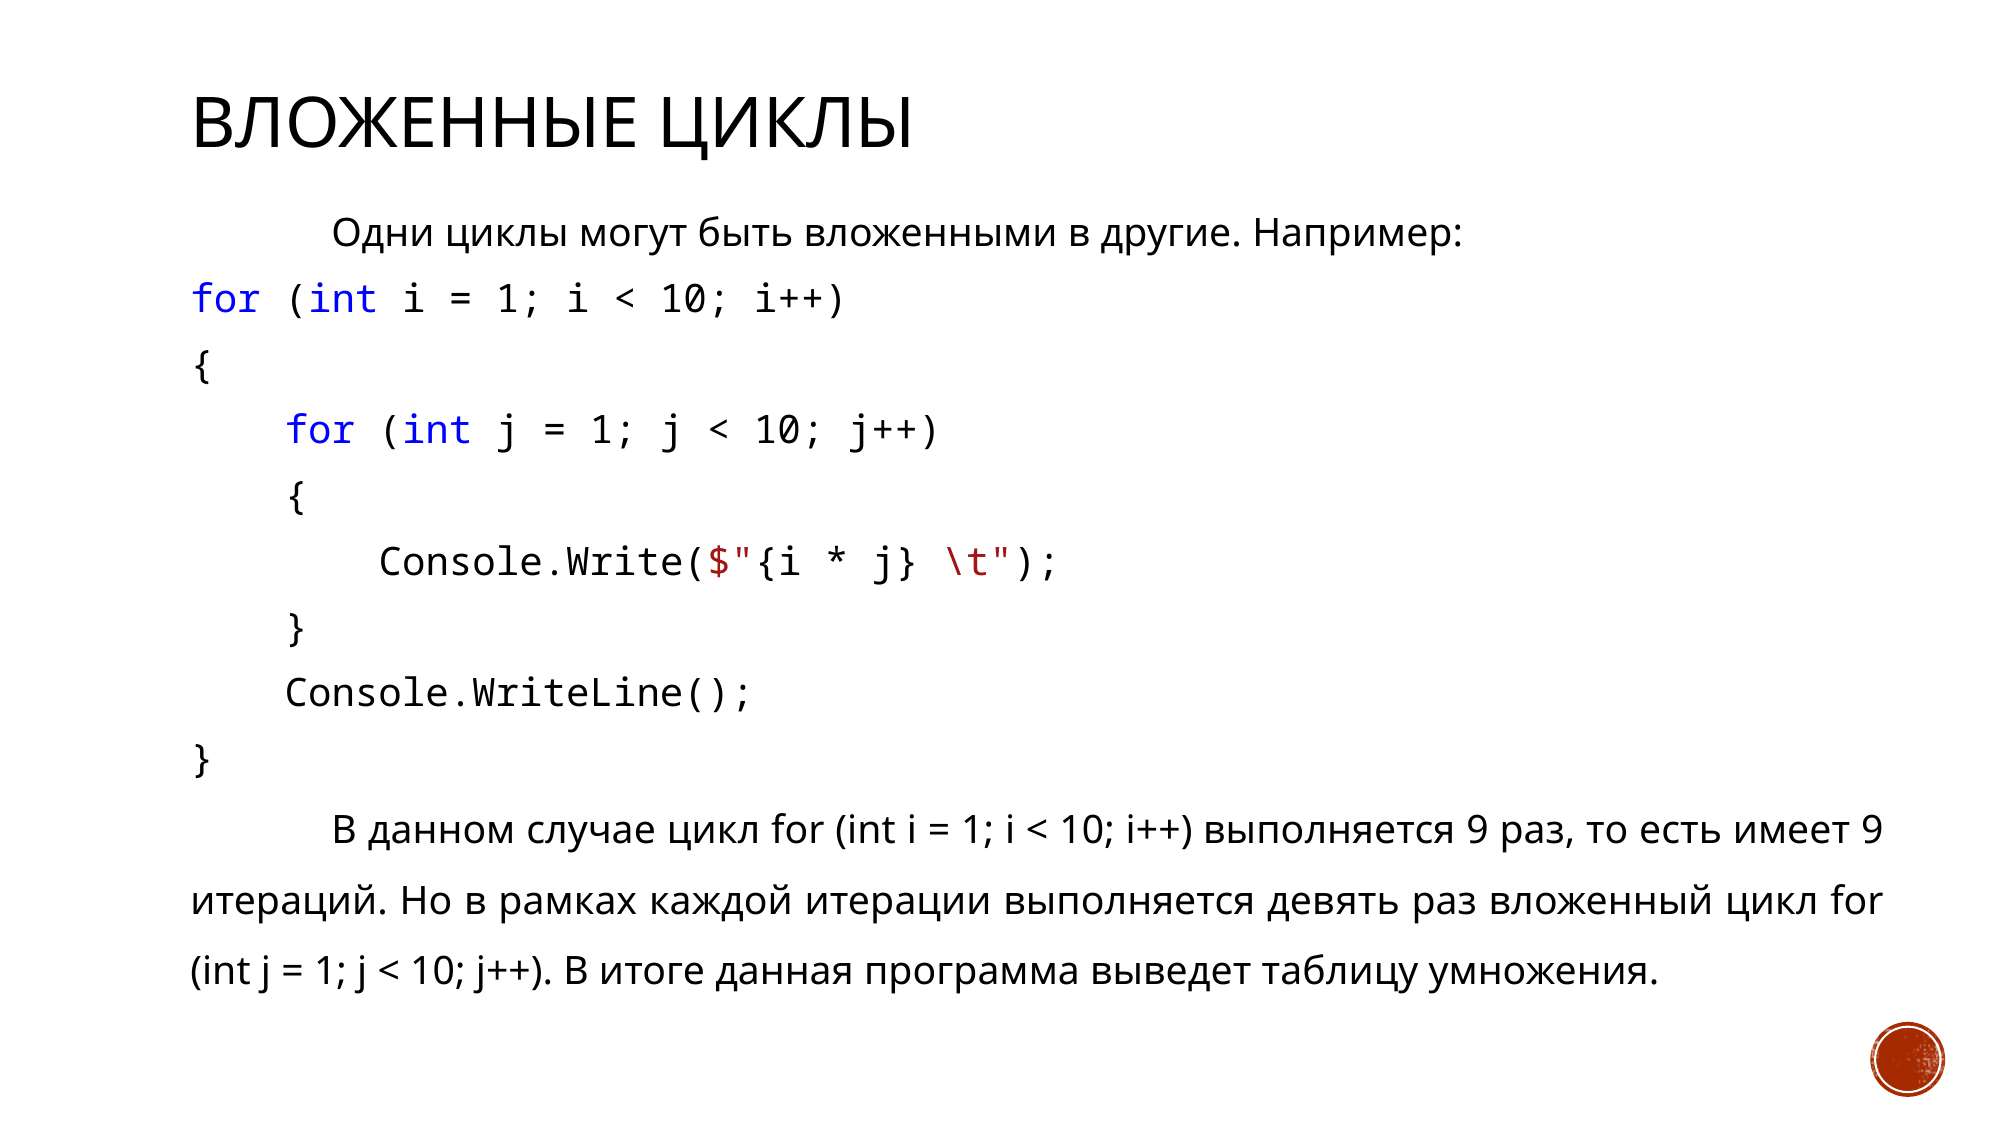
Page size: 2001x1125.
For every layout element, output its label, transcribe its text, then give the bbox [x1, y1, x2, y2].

title Вложенные циклы [175, 79, 1826, 170]
list Одни циклы могут быть вложенными в другие. Например: for (int i = 1; i < 10; i++) { for (int j = 1; j < 10; j++) { Console.Write($"{i * j} \t"); } Console.WriteLine(); } В данном случае цикл for (int i = 1; i < 10; i++) выполняется 9 раз, то есть имеет 9 итераций. Но в рамках каждой итерации выполняется девять раз вложенный цикл for (int j = 1; j < 10; j++). В итоге данная программа выведет таблицу умножения. [175, 170, 1902, 1013]
